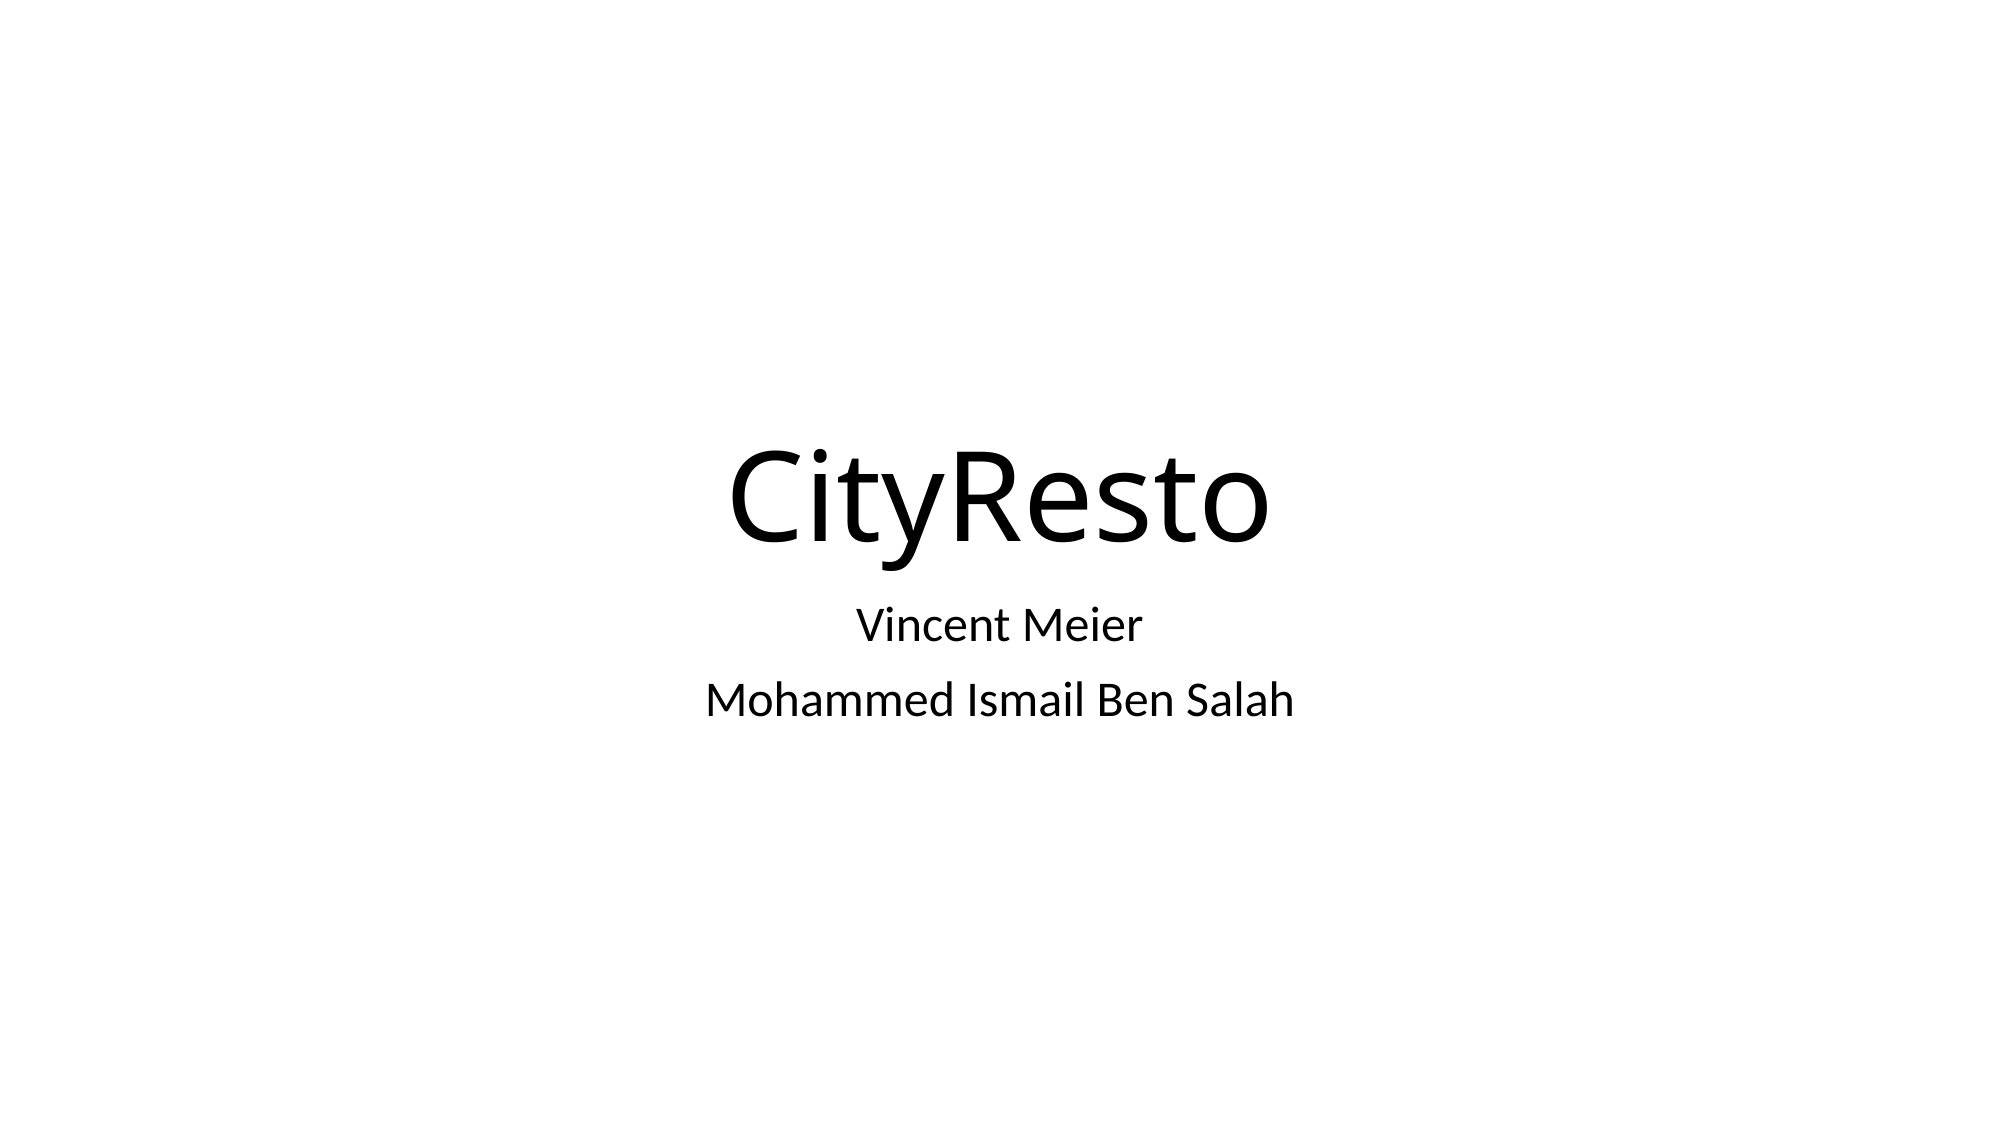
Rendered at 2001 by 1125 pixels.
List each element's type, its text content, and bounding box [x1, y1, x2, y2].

subtitle Vincent Meier Mohammed Ismail Ben Salah [249, 590, 1750, 863]
title CityResto [249, 184, 1750, 576]
